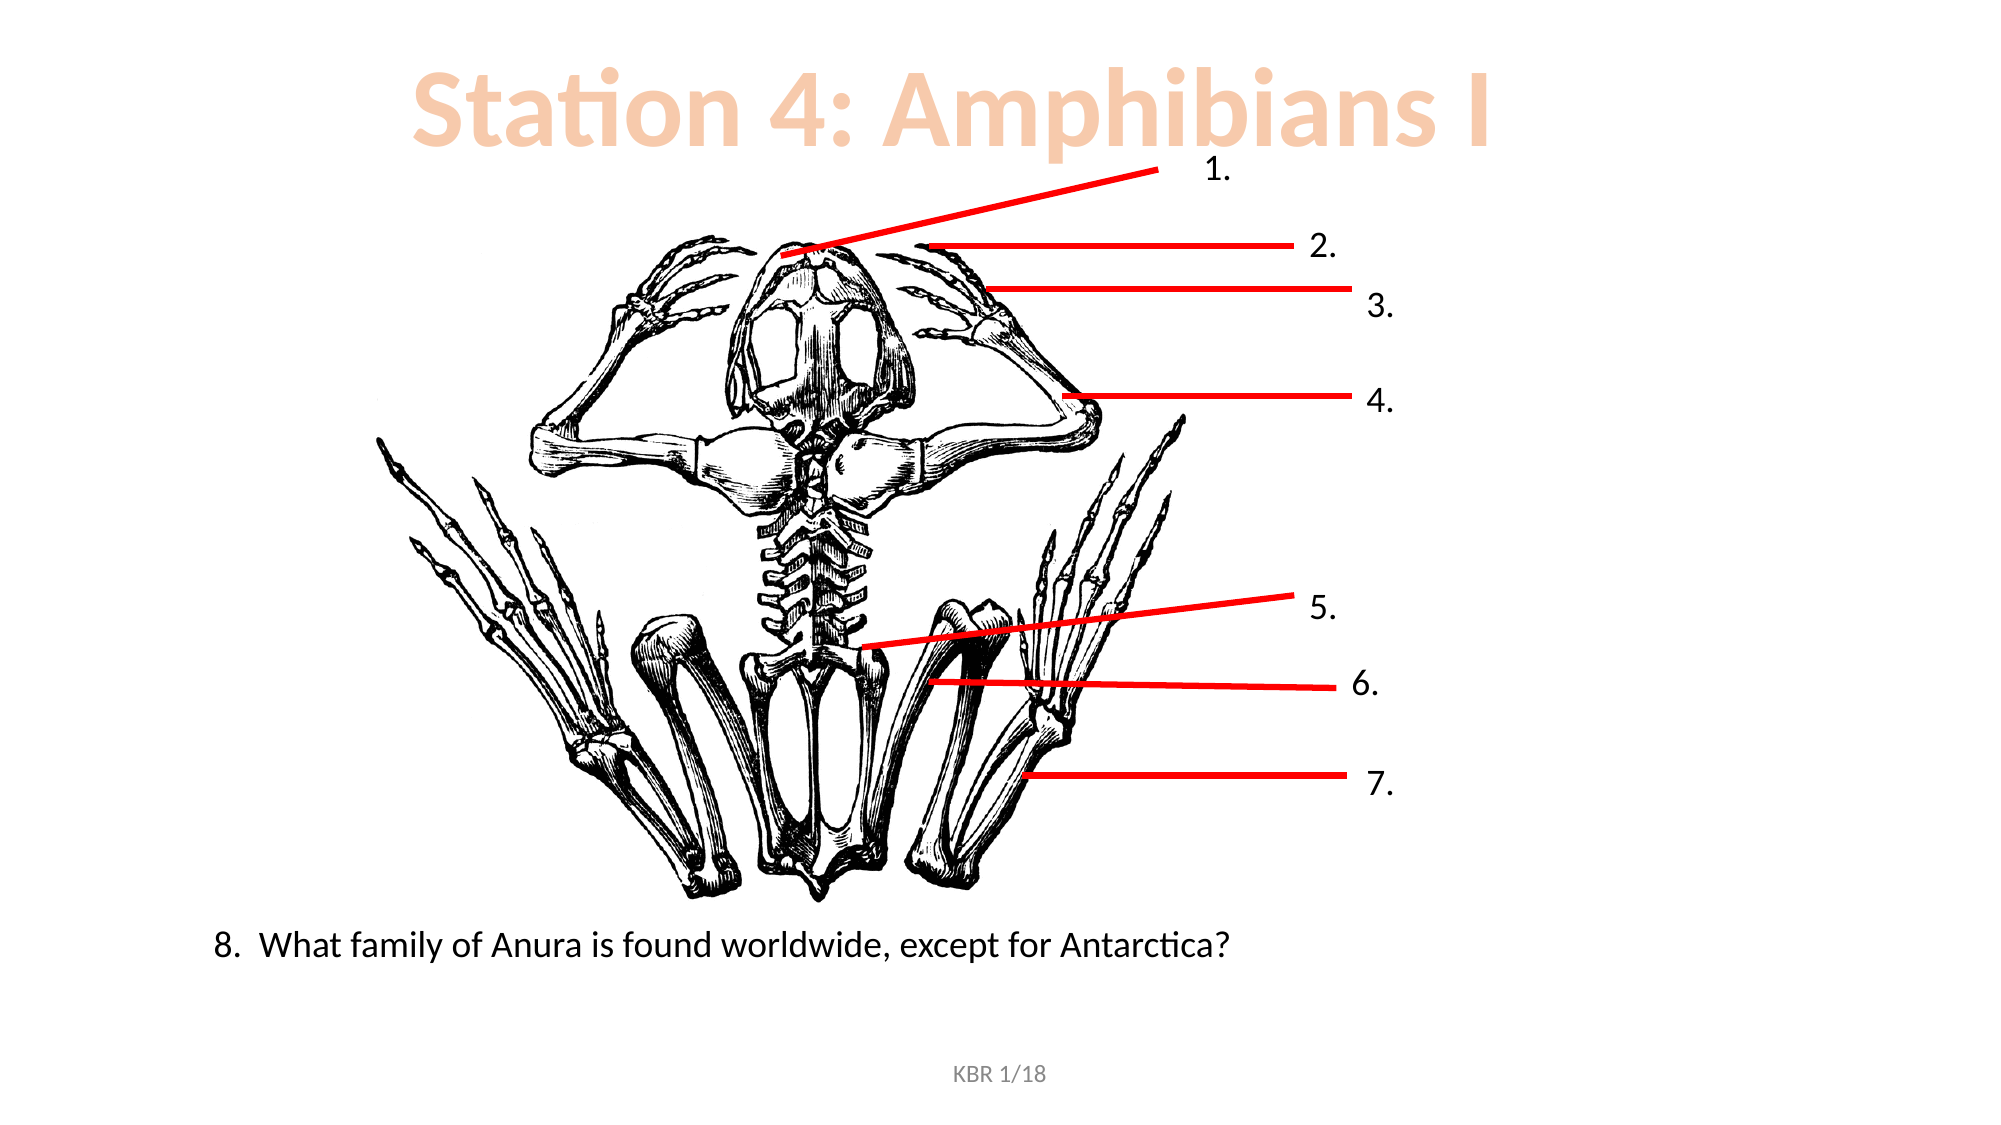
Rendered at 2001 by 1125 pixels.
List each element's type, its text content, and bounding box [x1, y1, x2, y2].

text_box 8. What family of Anura is found worldwide, except for Antarctica? [198, 912, 1777, 1065]
footer KBR 1/18 [662, 1065, 1338, 1103]
text_box Station 4: Amphibians I [390, 26, 1517, 133]
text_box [372, 134, 1678, 907]
